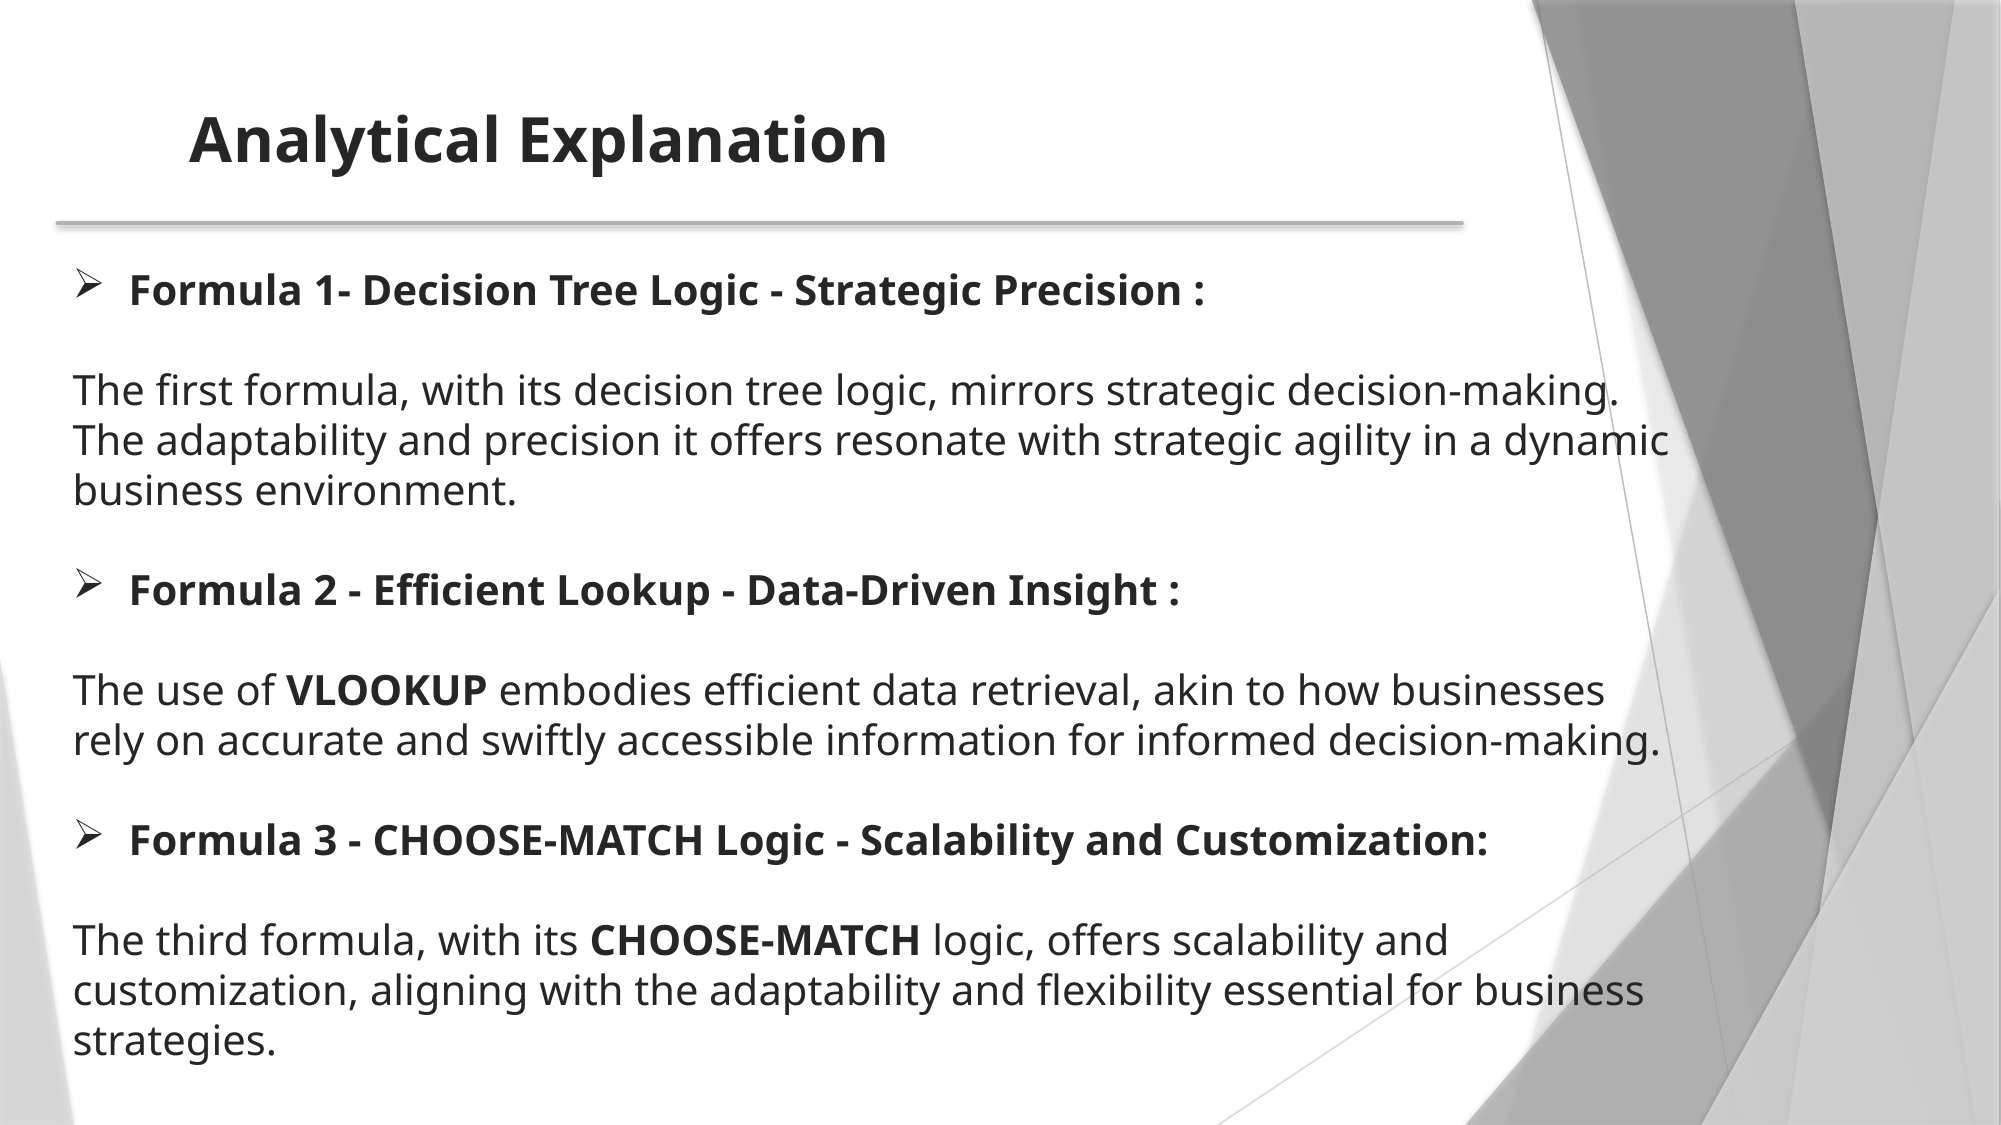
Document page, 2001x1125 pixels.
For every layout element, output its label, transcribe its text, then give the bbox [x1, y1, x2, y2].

text_box Formula 1- Decision Tree Logic - Strategic Precision : The first formula, with its decision tree logic, mirrors strategic decision-making. The adaptability and precision it offers resonate with strategic agility in a dynamic business environment. Formula 2 - Efficient Lookup - Data-Driven Insight : The use of VLOOKUP embodies efficient data retrieval, akin to how businesses rely on accurate and swiftly accessible information for informed decision-making. Formula 3 - CHOOSE-MATCH Logic - Scalability and Customization: The third formula, with its CHOOSE-MATCH logic, offers scalability and customization, aligning with the adaptability and flexibility essential for business strategies. [57, 256, 1697, 1072]
text_box Analytical Explanation [175, 92, 1265, 182]
